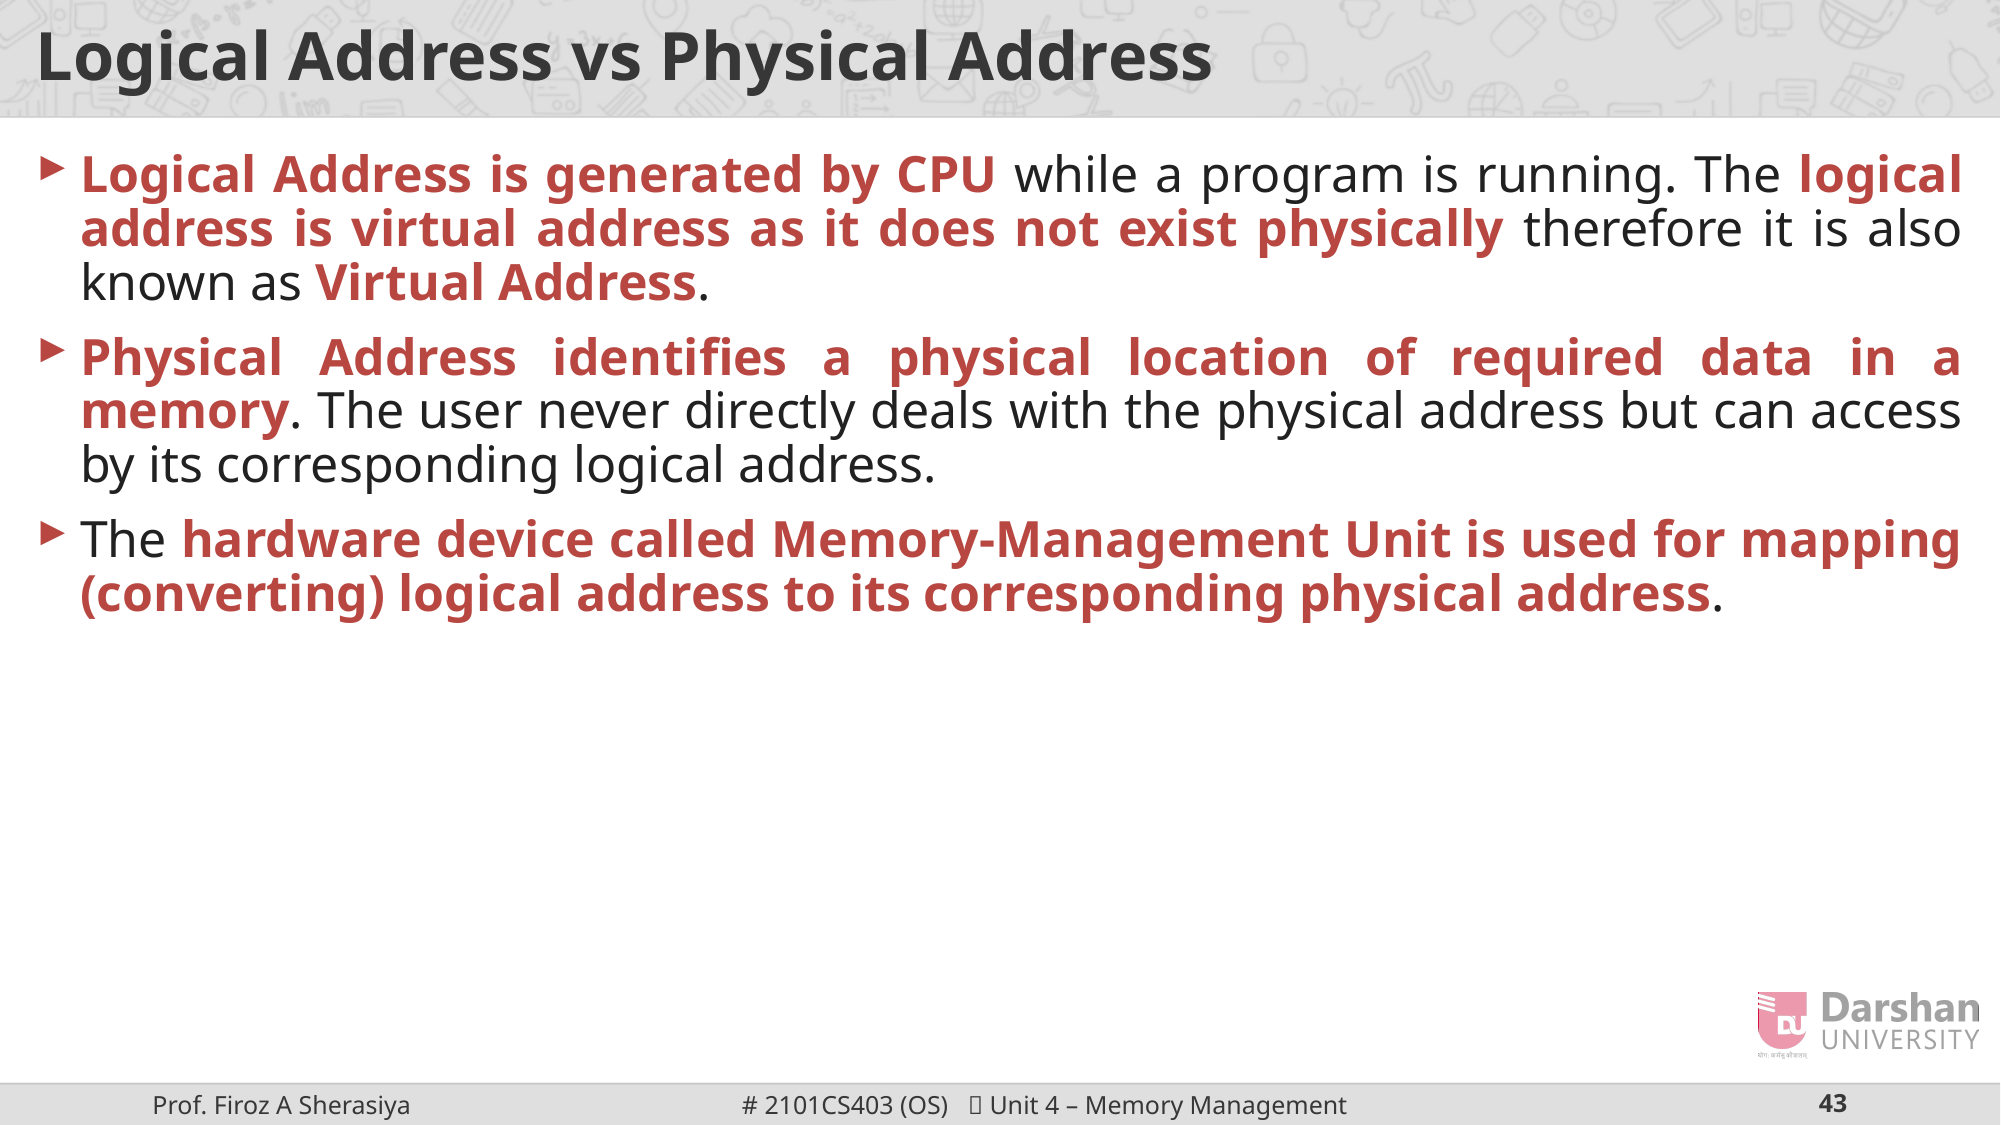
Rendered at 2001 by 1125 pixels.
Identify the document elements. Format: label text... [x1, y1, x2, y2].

list Logical Address is generated by CPU while a program is running. The logical address is virtual address as it does not exist physically therefore it is also known as Virtual Address. Physical Address identifies a physical location of required data in a memory. The user never directly deals with the physical address but can access by its corresponding logical address. The hardware device called Memory-Management Unit is used for mapping (converting) logical address to its corresponding physical address. [21, 141, 1979, 1059]
title Logical Address vs Physical Address [0, 0, 2000, 117]
